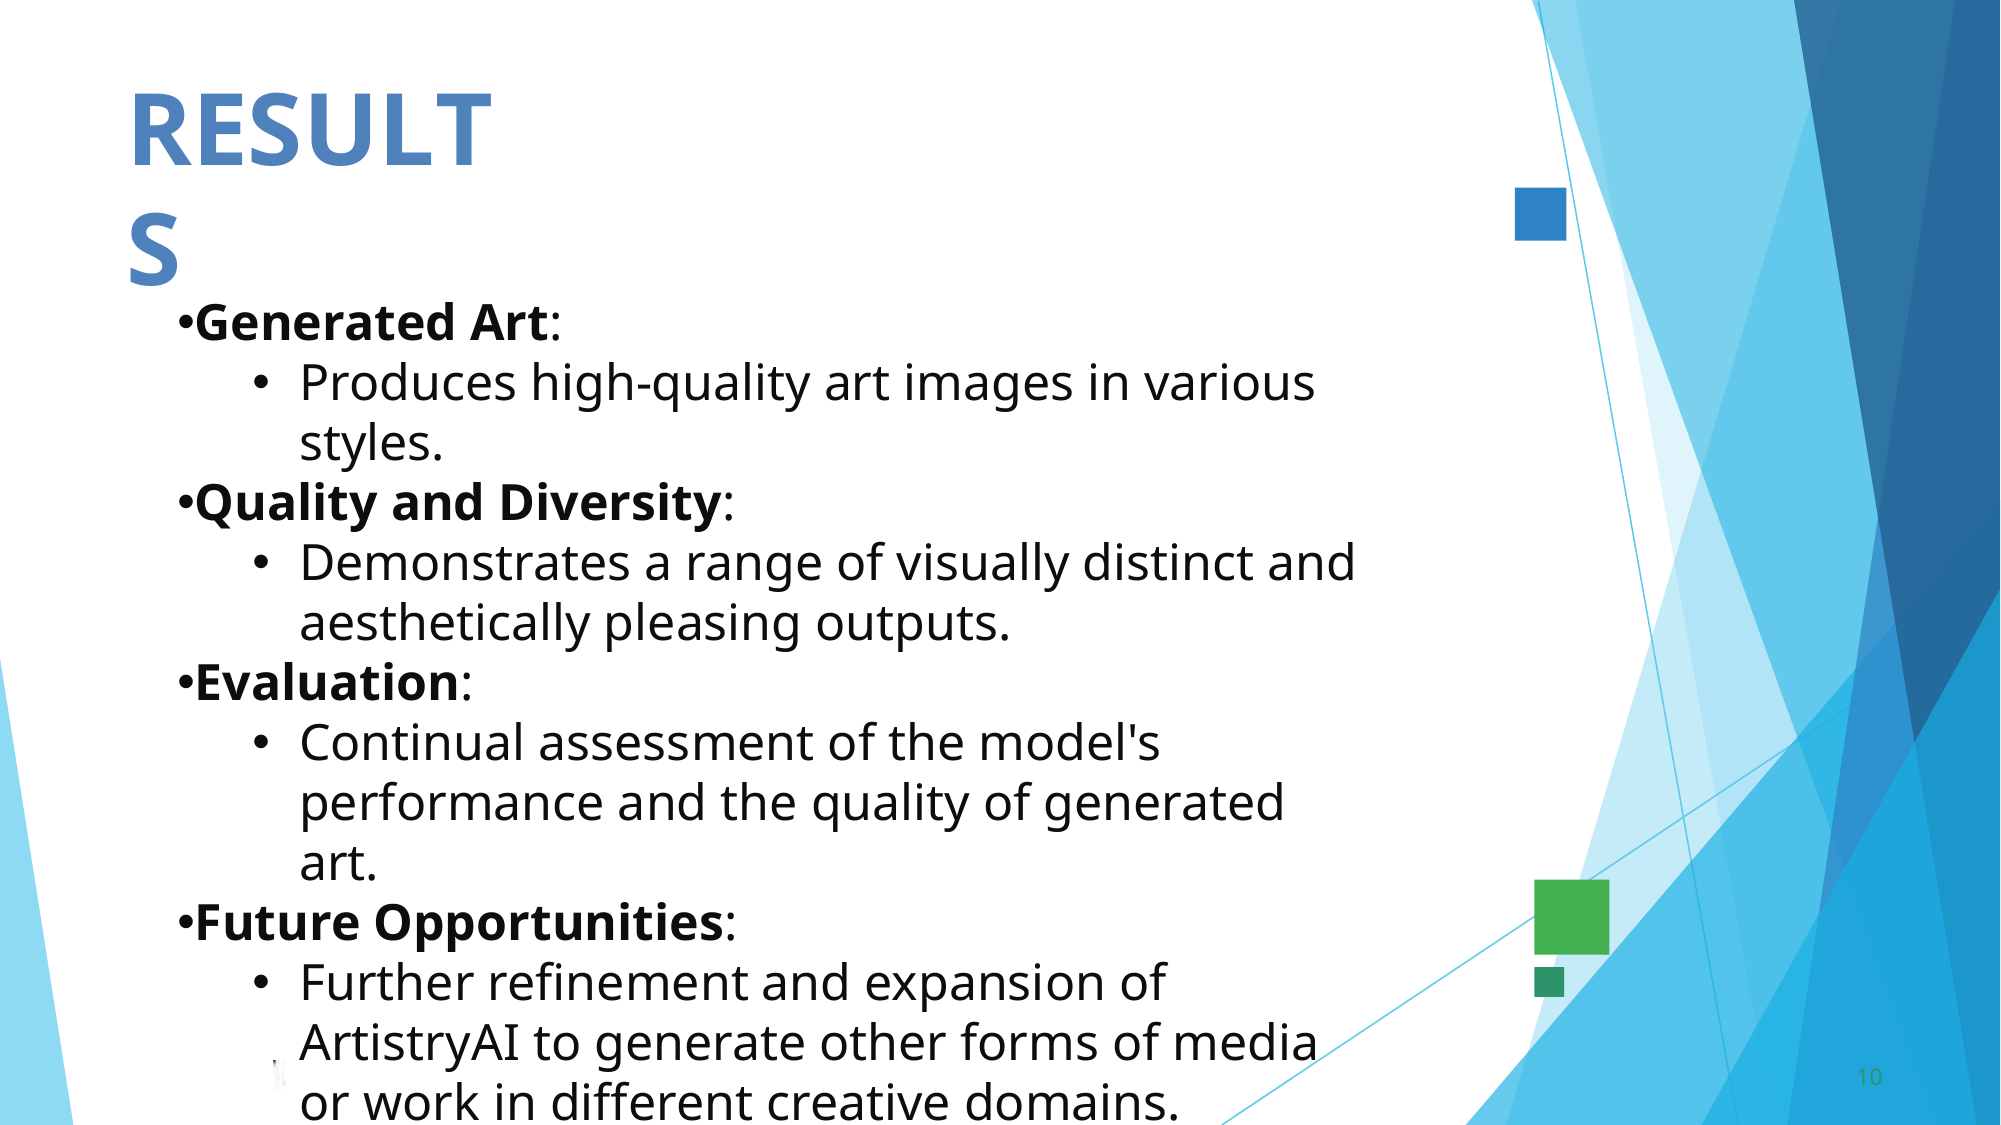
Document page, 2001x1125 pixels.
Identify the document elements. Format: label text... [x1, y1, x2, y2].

text_box [1514, 187, 1567, 241]
text_box [1534, 879, 1610, 955]
picture [273, 1060, 287, 1091]
text_box Generated Art: Produces high-quality art images in various styles. Quality and Diversity: Demonstrates a range of visually distinct and aesthetically pleasing outputs. Evaluation: Continual assessment of the model's performance and the quality of generated art. Future Opportunities: Further refinement and expansion of ArtistryAI to generate other forms of media or work in different creative domains. [162, 283, 1375, 1125]
title RESULTS [123, 63, 524, 306]
text_box [1534, 967, 1565, 997]
text_box 10 [1849, 1061, 1888, 1095]
